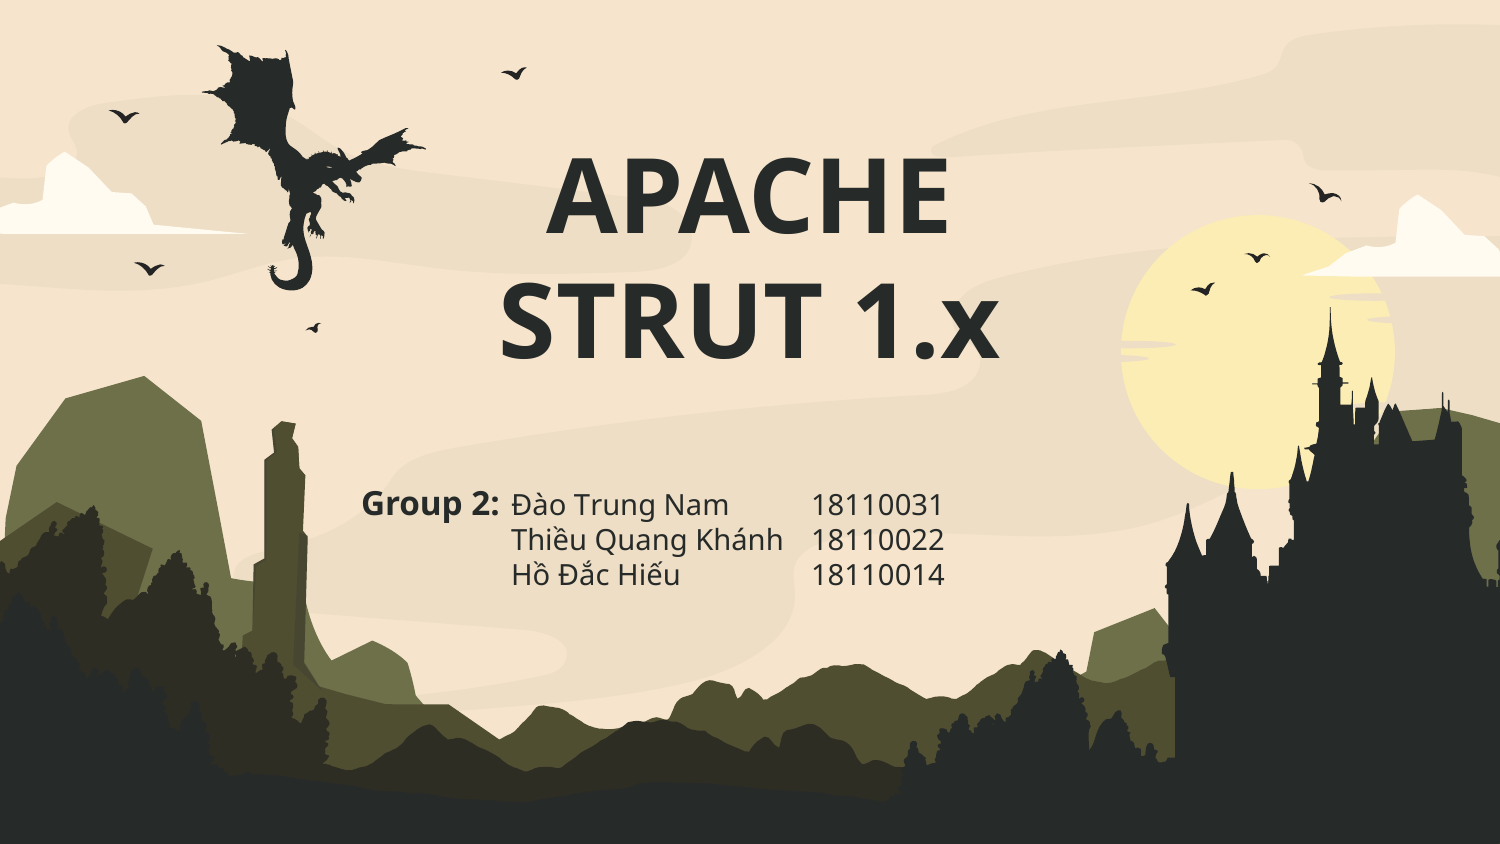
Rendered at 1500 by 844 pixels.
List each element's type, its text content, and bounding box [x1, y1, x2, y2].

subtitle Group 2: Đào Trung Nam 18110031 Thiều Quang Khánh 18110022 Hồ Đắc Hiếu 18110014 [346, 457, 1115, 616]
title APACHE STRUT 1.x [359, 113, 1141, 396]
